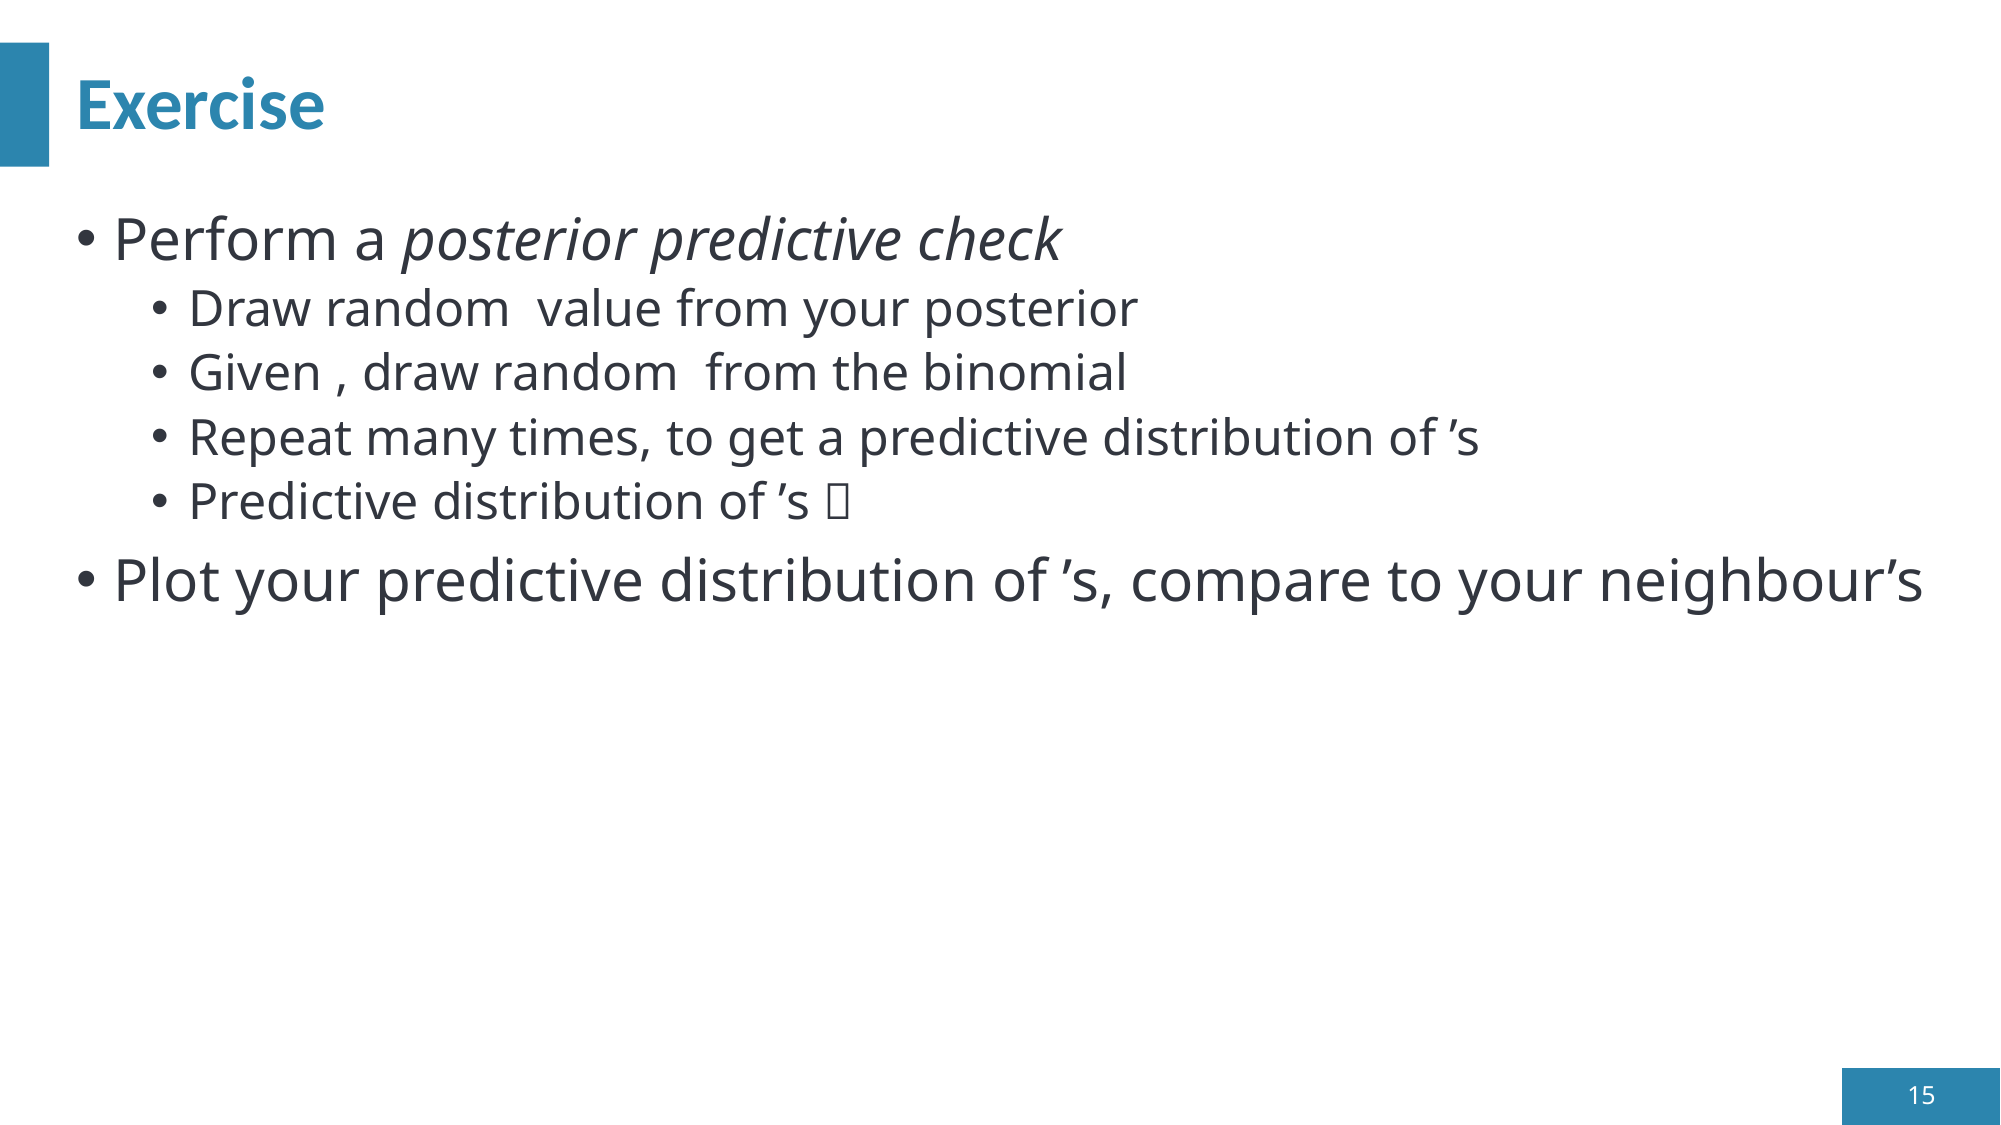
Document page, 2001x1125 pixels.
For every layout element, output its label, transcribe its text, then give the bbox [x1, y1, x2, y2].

title Exercise [60, 42, 1951, 168]
slide_number 15 [1889, 1079, 1951, 1114]
